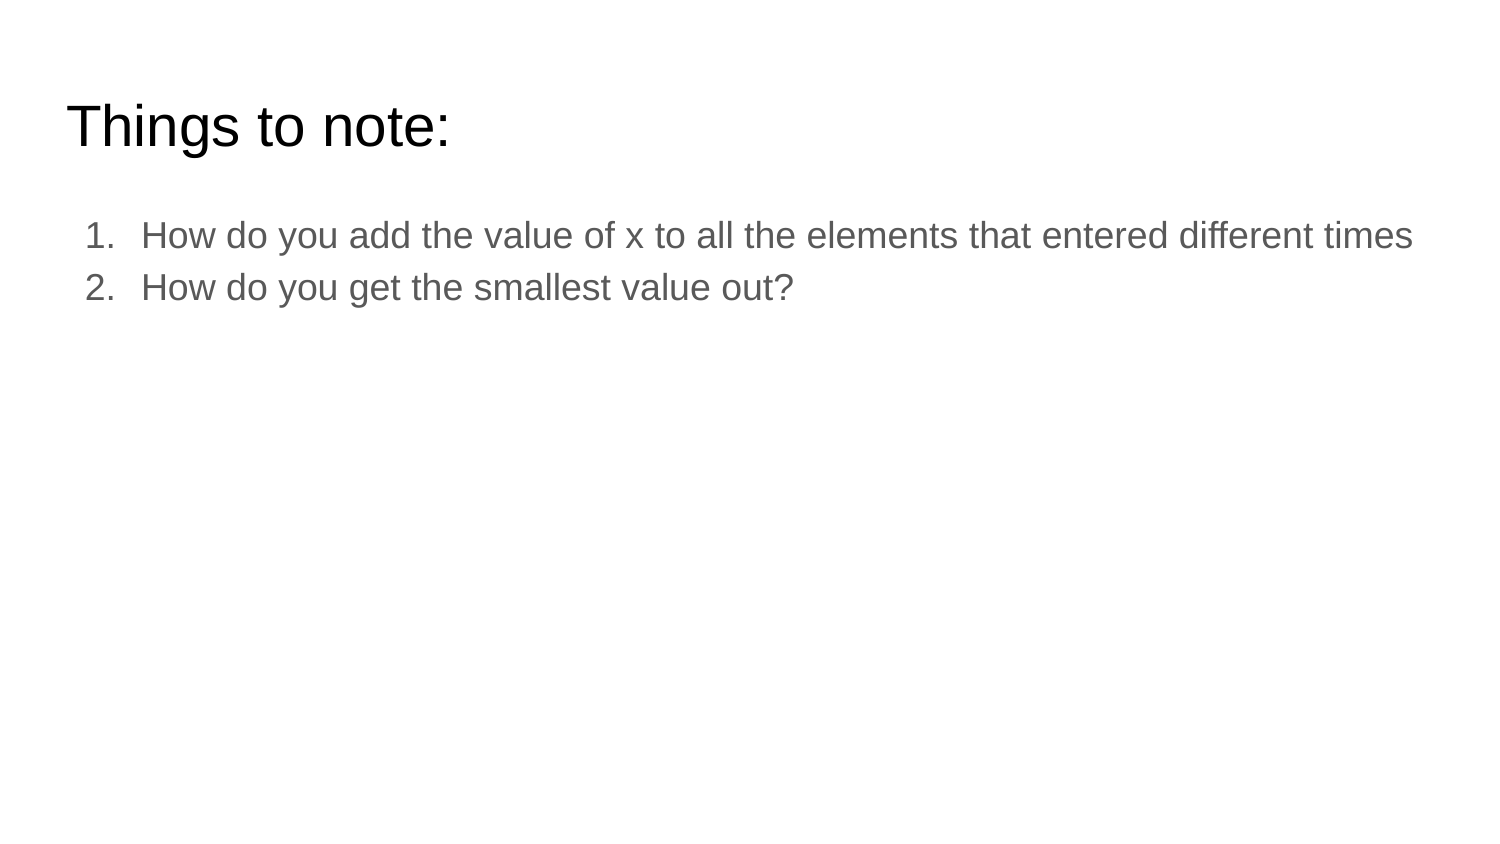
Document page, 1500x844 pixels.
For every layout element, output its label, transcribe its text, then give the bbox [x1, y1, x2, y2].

title Things to note: [51, 72, 1449, 167]
list How do you add the value of x to all the elements that entered different times How do you get the smallest value out? [51, 189, 1449, 750]
